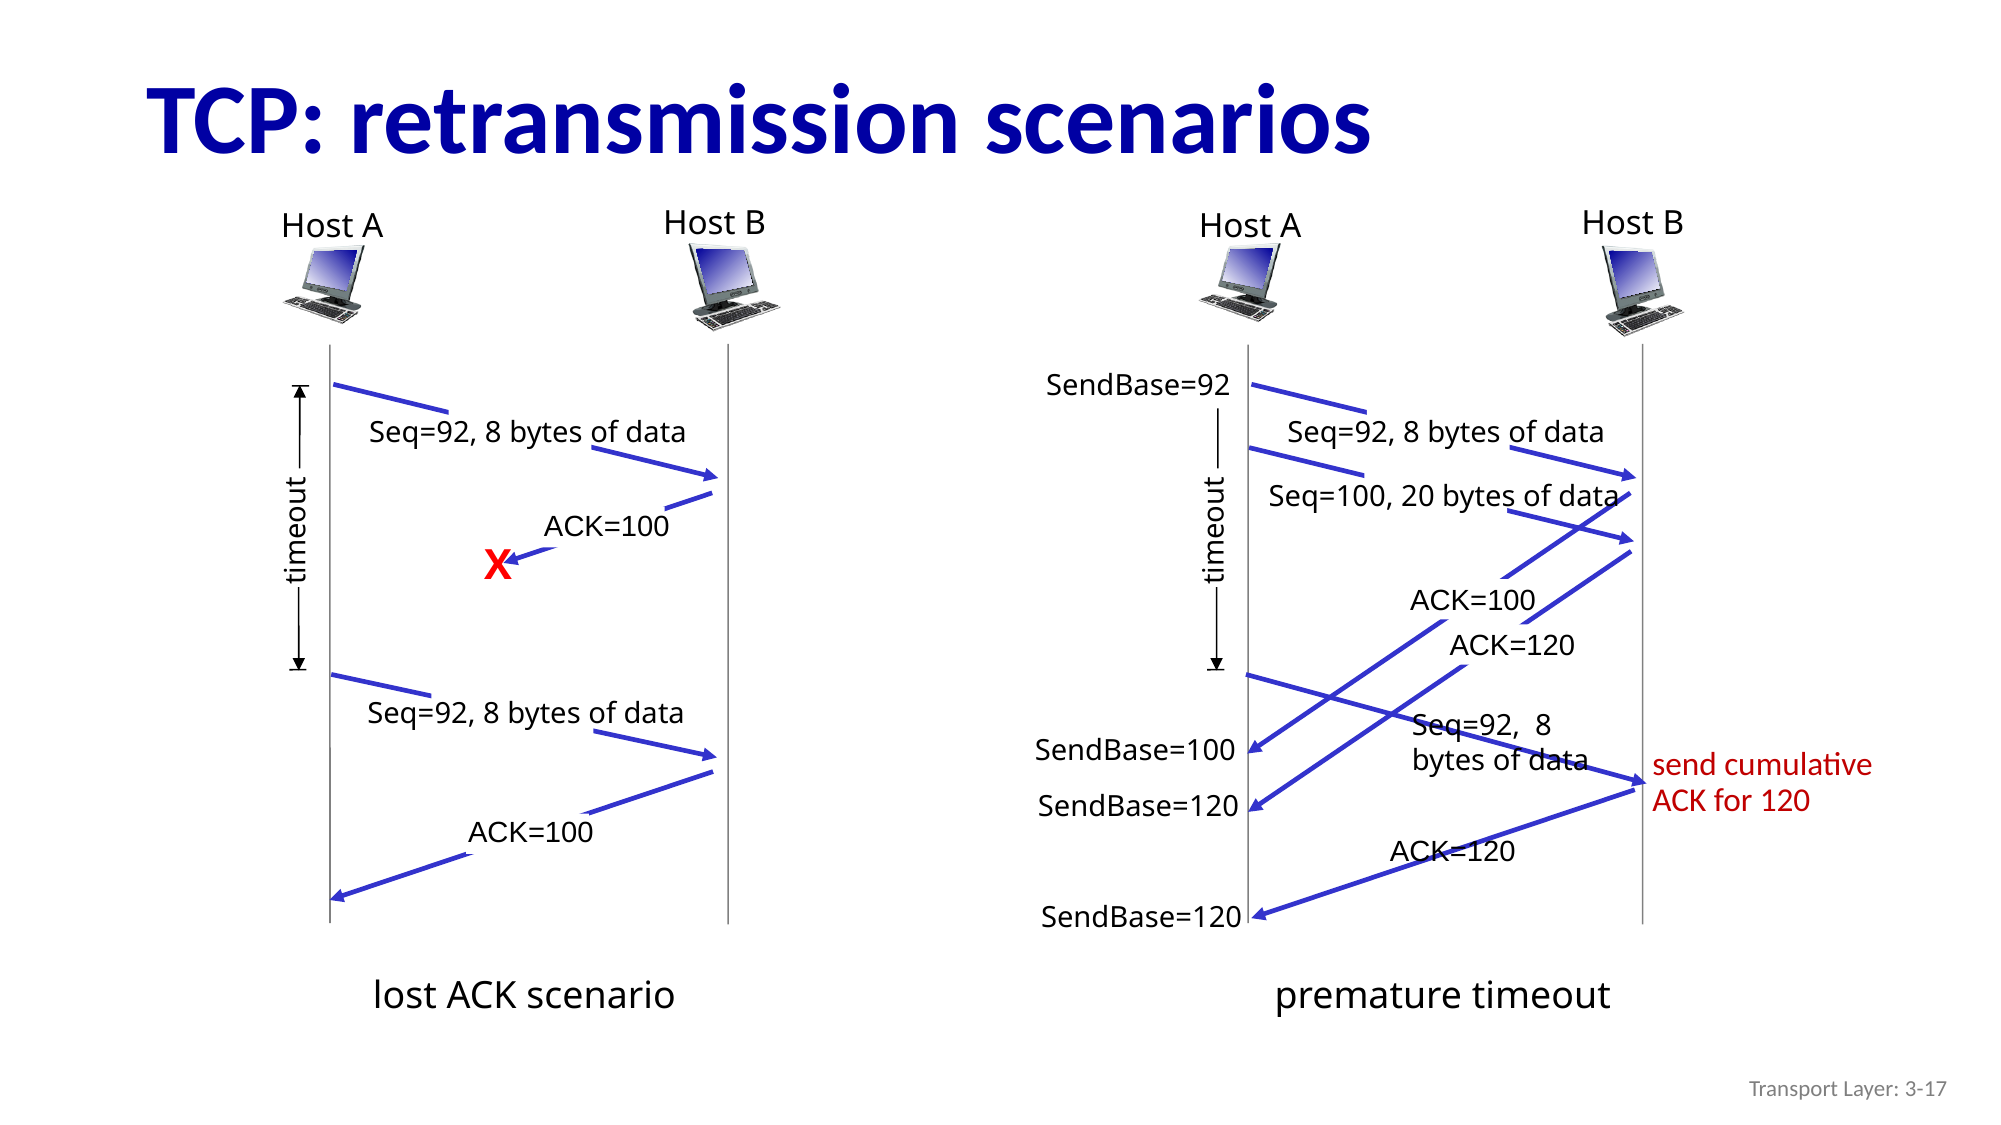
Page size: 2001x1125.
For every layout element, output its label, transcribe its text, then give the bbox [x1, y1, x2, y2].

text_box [1034, 358, 1637, 542]
slide_number Transport Layer: 3-17 [1512, 1056, 1963, 1117]
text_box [468, 492, 713, 597]
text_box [329, 771, 714, 901]
text_box lost ACK scenario [358, 963, 691, 1024]
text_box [1023, 724, 1251, 831]
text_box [1246, 549, 1632, 813]
text_box send cumulative ACK for 120 [1639, 739, 1896, 827]
text_box SendBase=120 [1026, 891, 1258, 941]
text_box Host A [1184, 197, 1317, 252]
title TCP: retransmission scenarios [131, 47, 2000, 195]
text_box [330, 673, 718, 758]
text_box Host B [1566, 194, 1700, 249]
text_box premature timeout [1259, 963, 1626, 1024]
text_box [685, 239, 803, 338]
text_box Host A [265, 197, 399, 252]
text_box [268, 384, 334, 673]
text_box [1186, 549, 1241, 673]
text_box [1250, 815, 1635, 919]
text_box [1599, 240, 1704, 344]
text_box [1178, 239, 1283, 328]
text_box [335, 384, 719, 479]
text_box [1636, 674, 1647, 785]
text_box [262, 241, 367, 330]
text_box Host B [648, 194, 781, 249]
